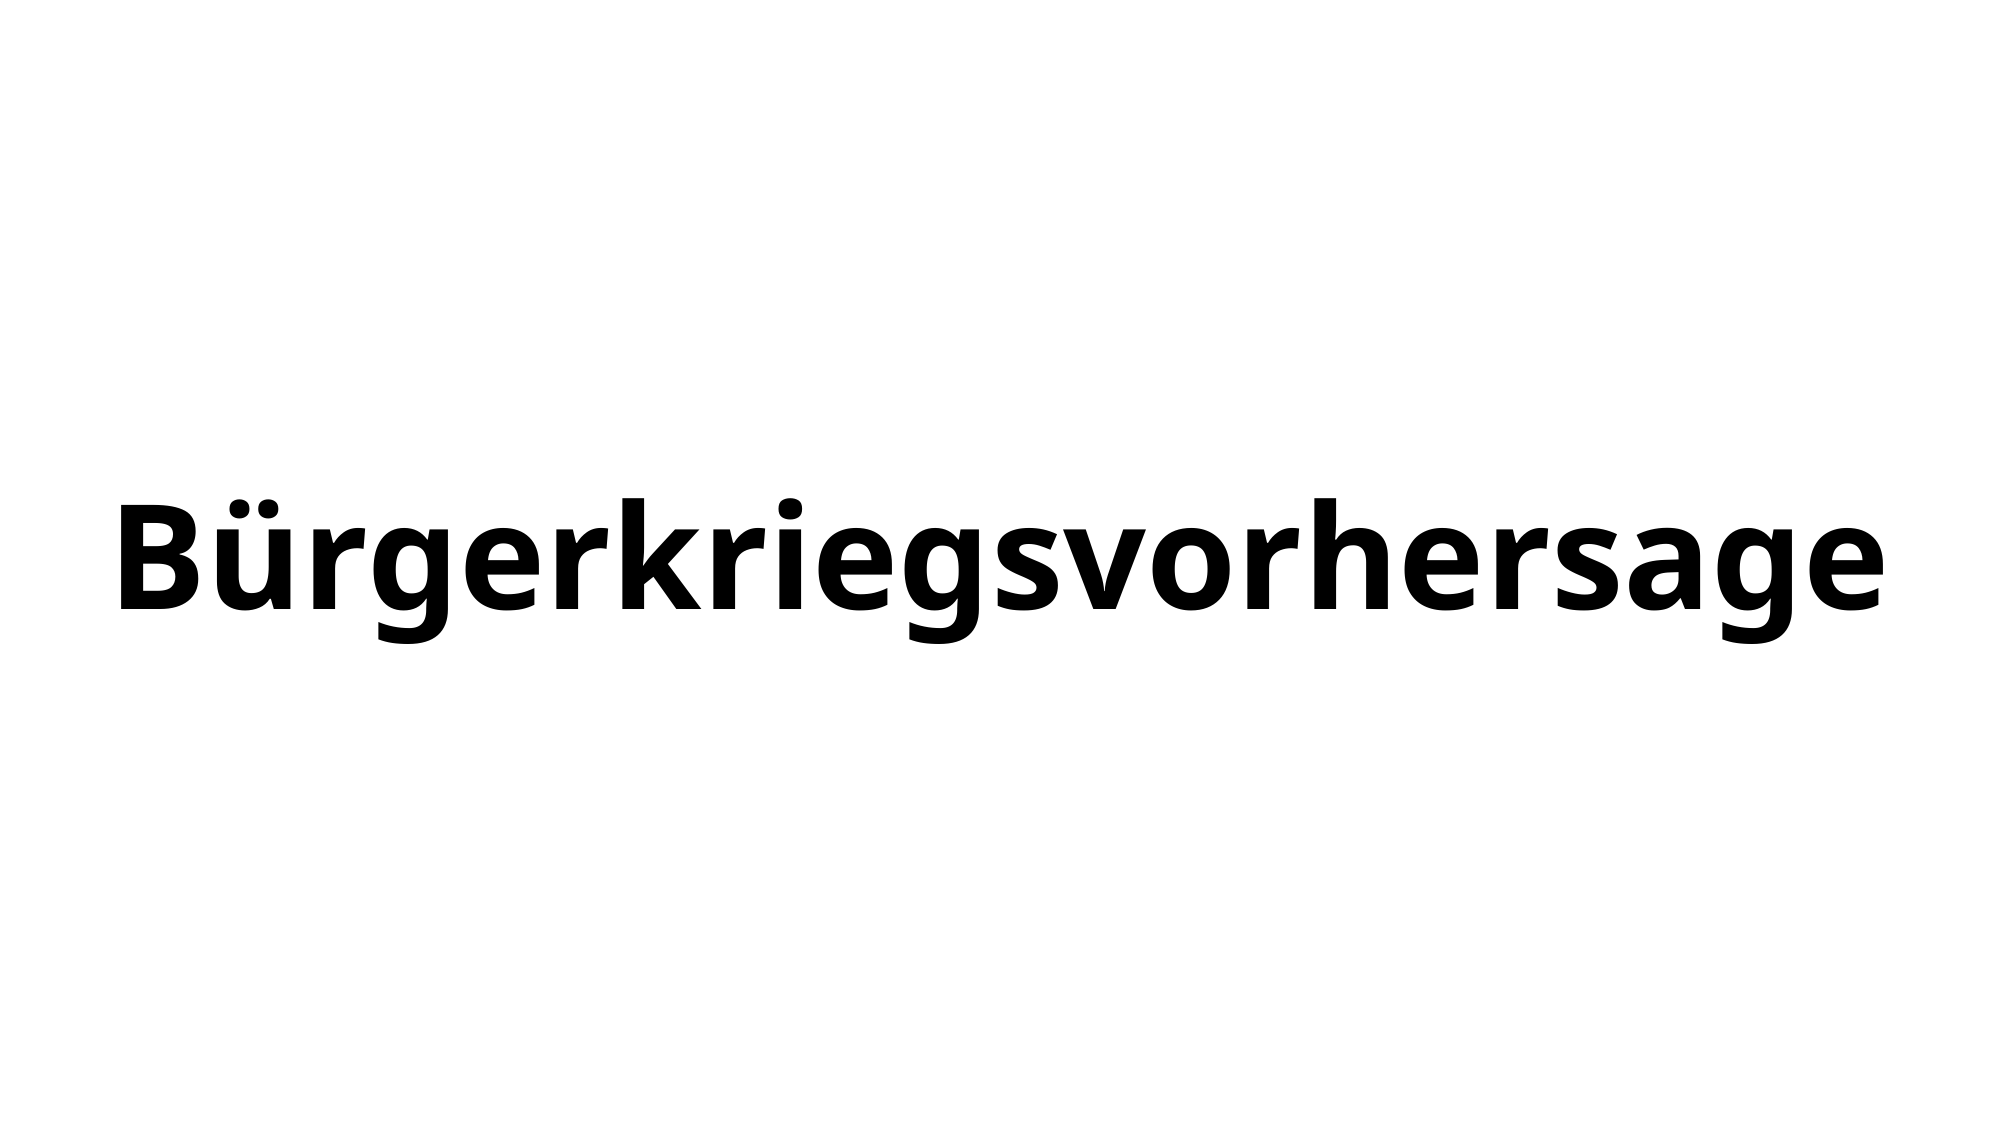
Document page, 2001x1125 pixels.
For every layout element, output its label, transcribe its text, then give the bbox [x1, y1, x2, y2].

title Bürgerkriegsvorhersage [0, 0, 2000, 1125]
